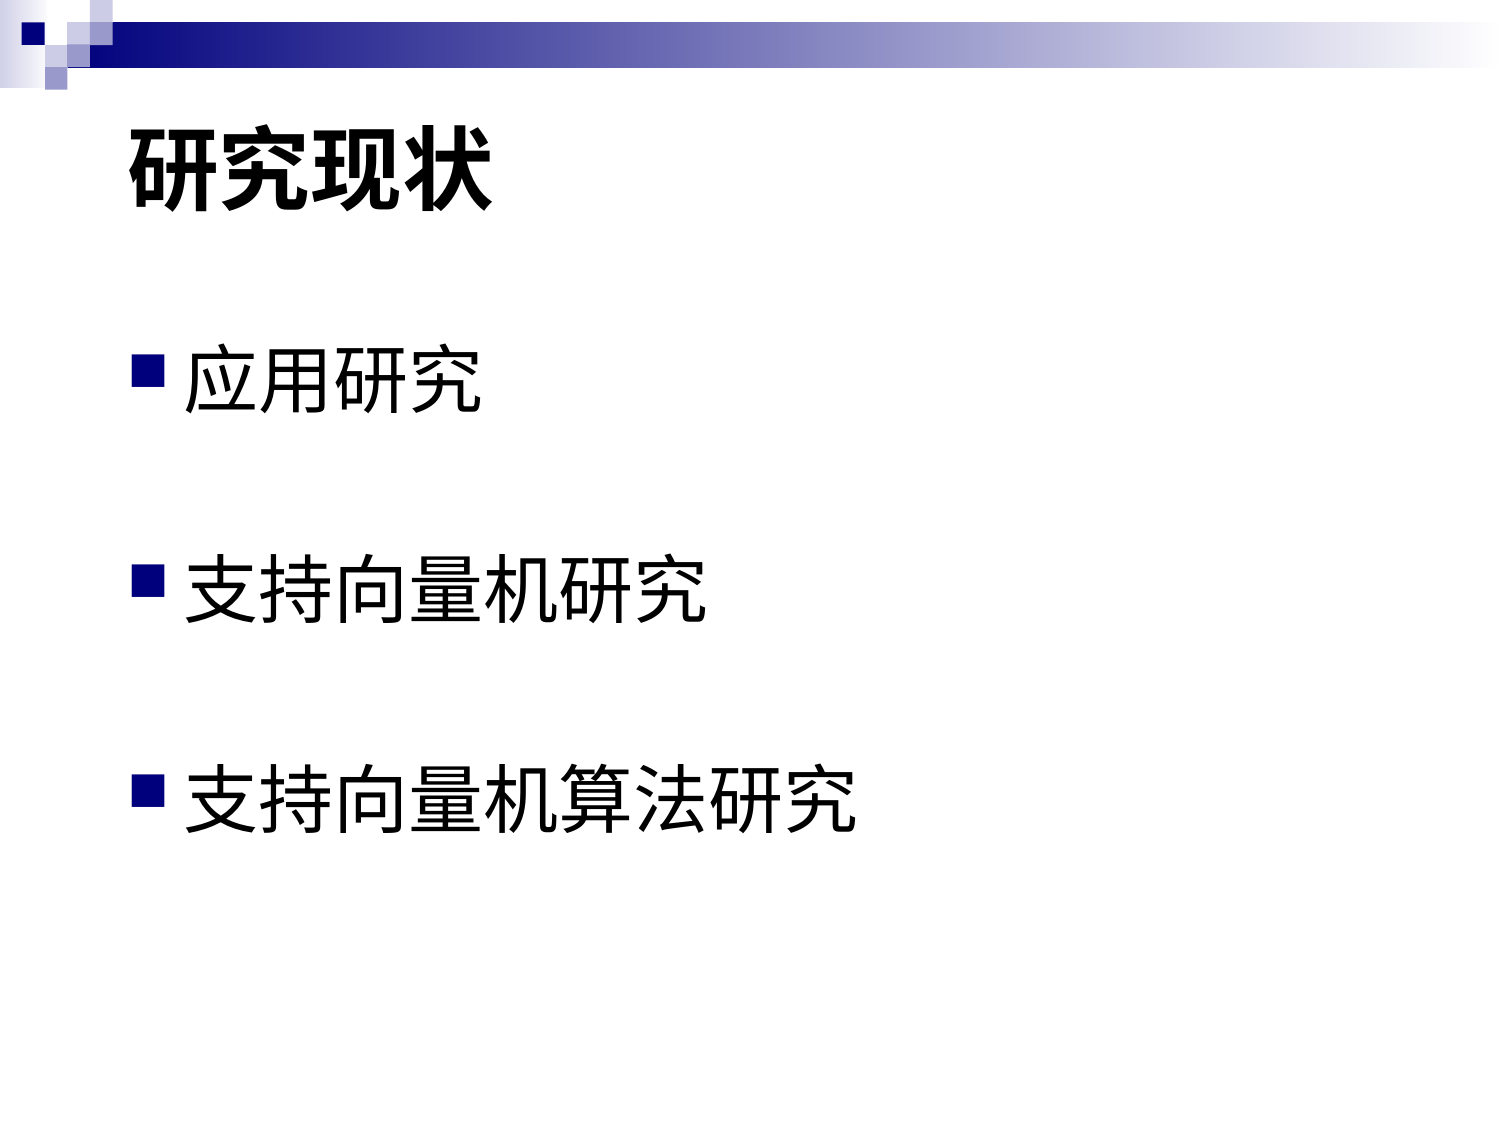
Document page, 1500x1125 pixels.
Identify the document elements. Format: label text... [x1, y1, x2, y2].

list 应用研究 支持向量机研究 支持向量机算法研究 [111, 324, 1426, 963]
title 研究现状 [111, 77, 1428, 256]
